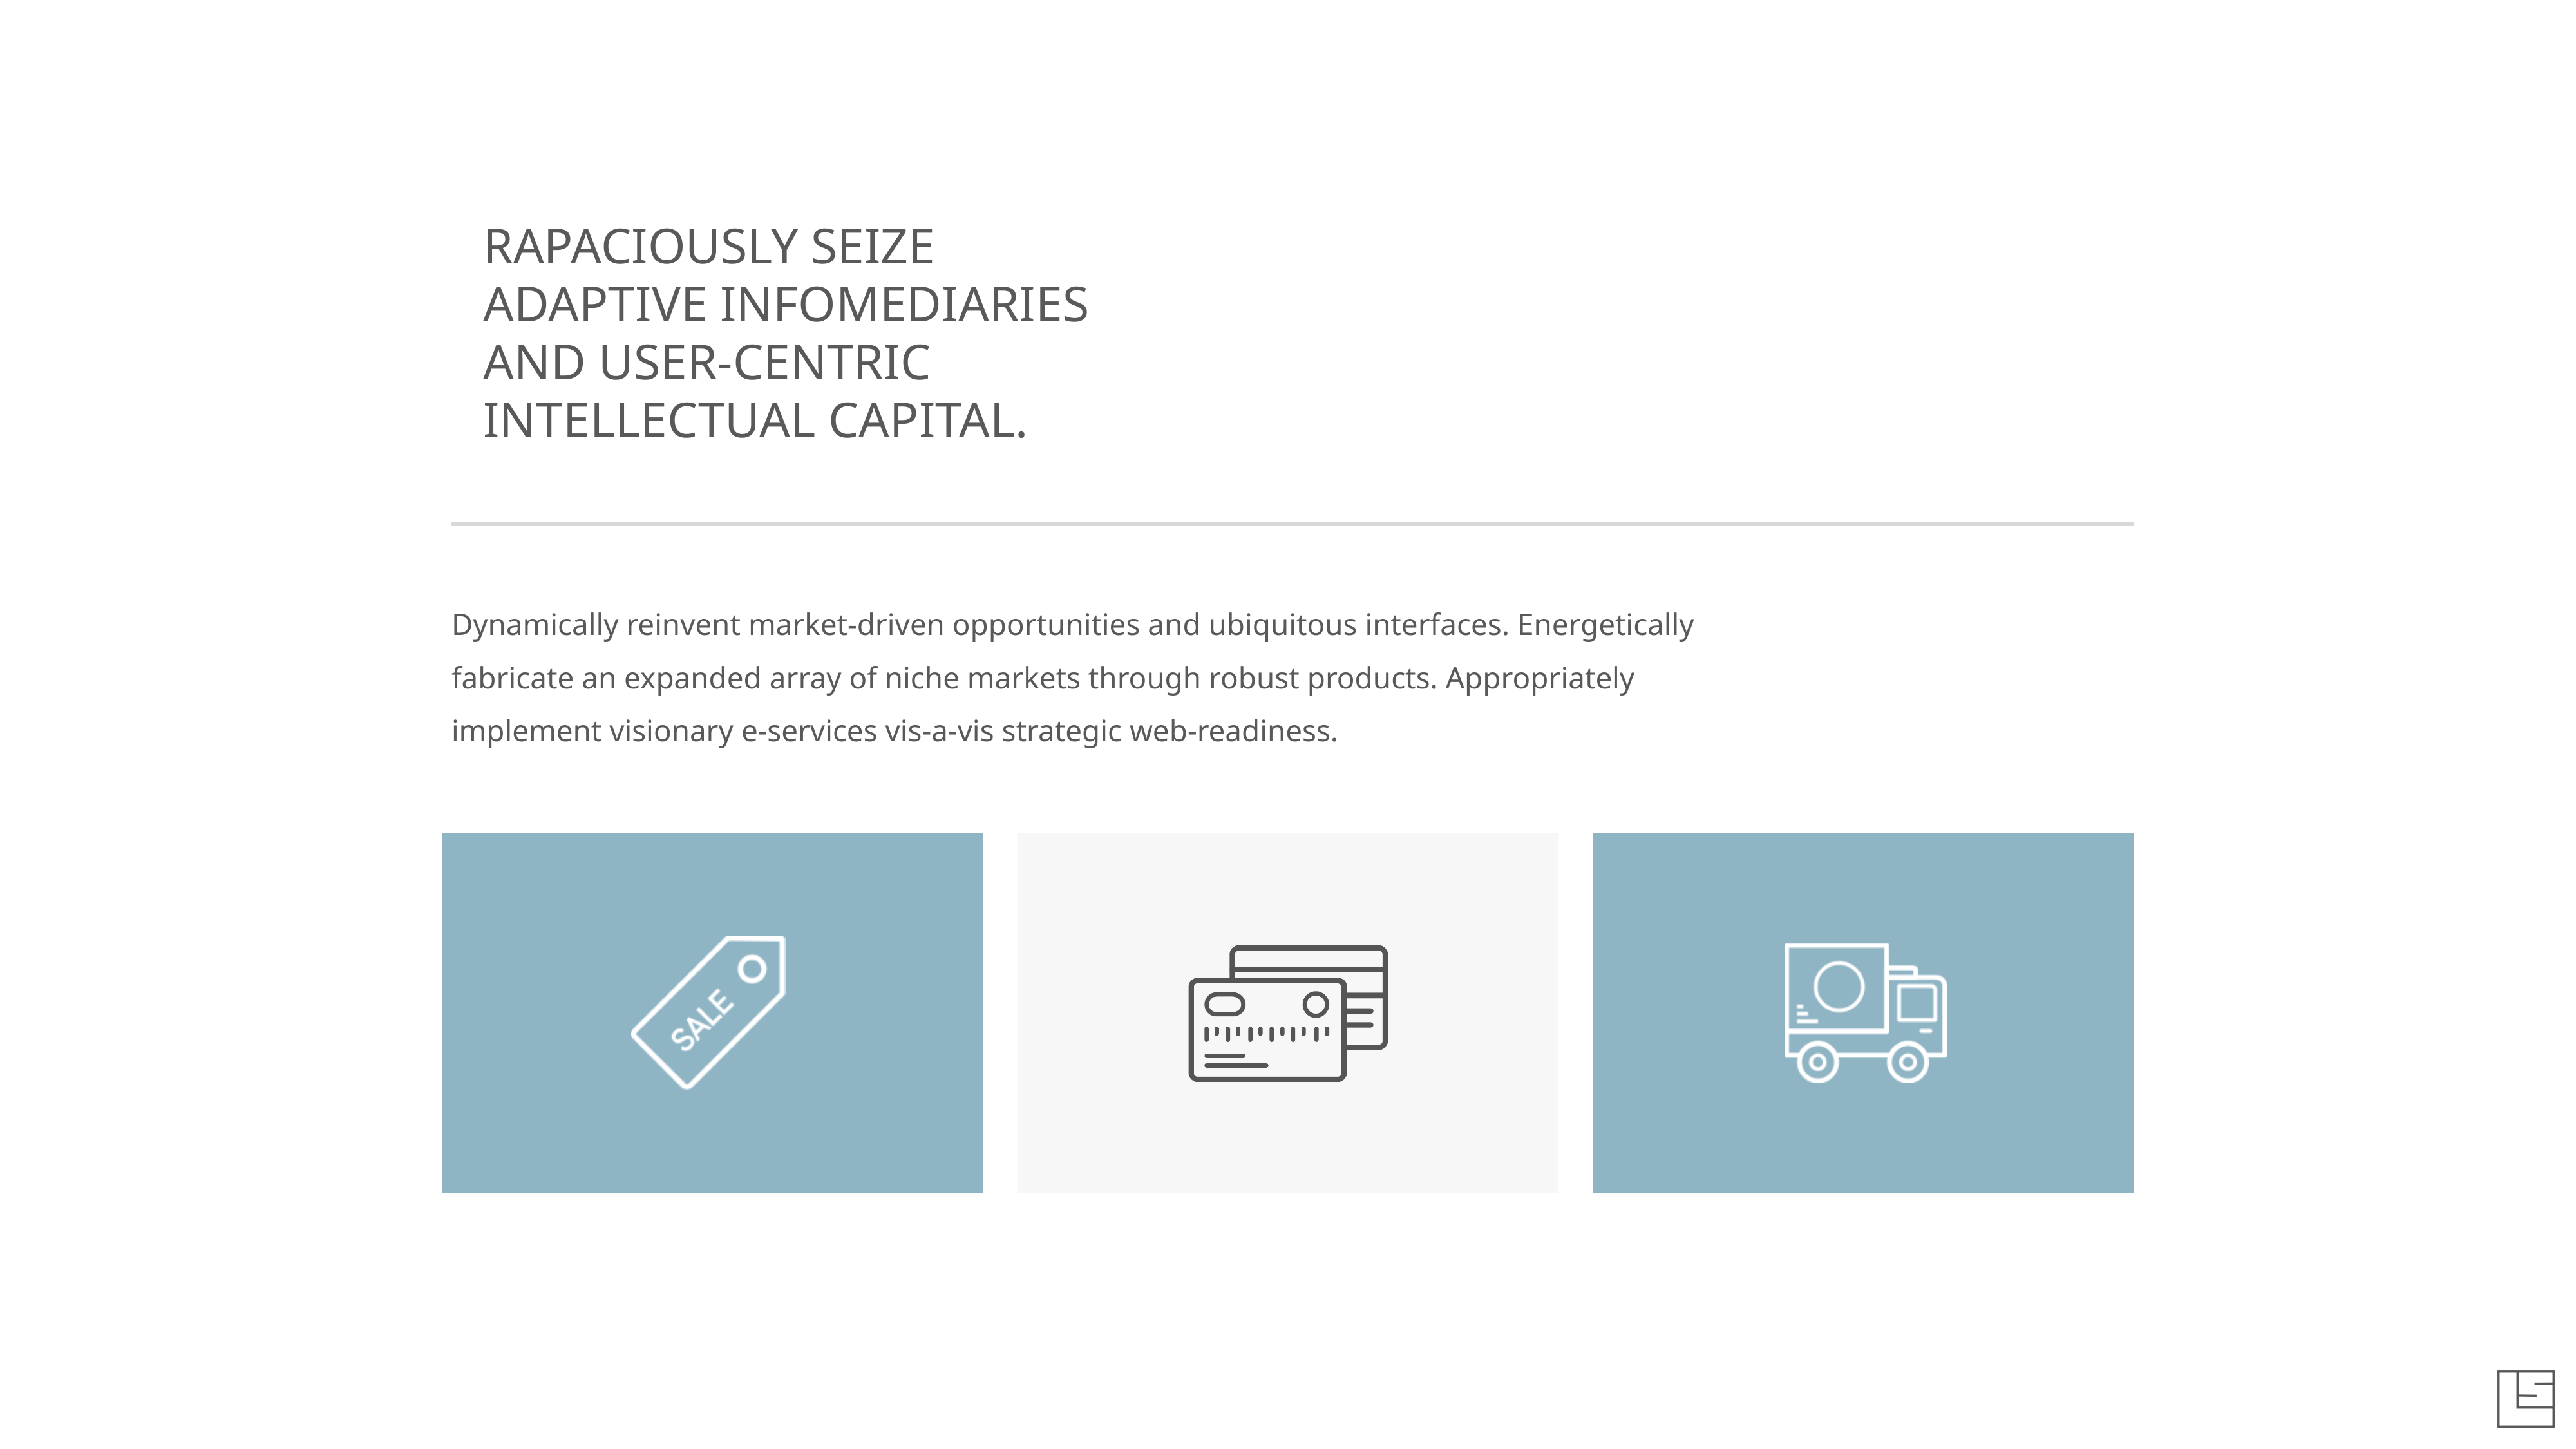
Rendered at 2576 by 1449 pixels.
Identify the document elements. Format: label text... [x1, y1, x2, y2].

text_box RAPACIOUSLY SEIZE ADAPTIVE INFOMEDIARIES AND USER-CENTRIC INTELLECTUAL CAPITAL. [473, 210, 1112, 452]
text_box [1017, 833, 1559, 1194]
picture [631, 936, 786, 1091]
text_box [441, 833, 984, 1194]
picture [2488, 1361, 2564, 1437]
picture [1785, 943, 1947, 1083]
text_box [1592, 833, 2135, 1194]
picture [1188, 945, 1388, 1082]
text_box Dynamically reinvent market-driven opportunities and ubiquitous interfaces. Energetically fabricate an expanded array of niche markets through robust products. Appropriately implement visionary e-services vis-a-vis strategic web-readiness. [442, 583, 1775, 753]
